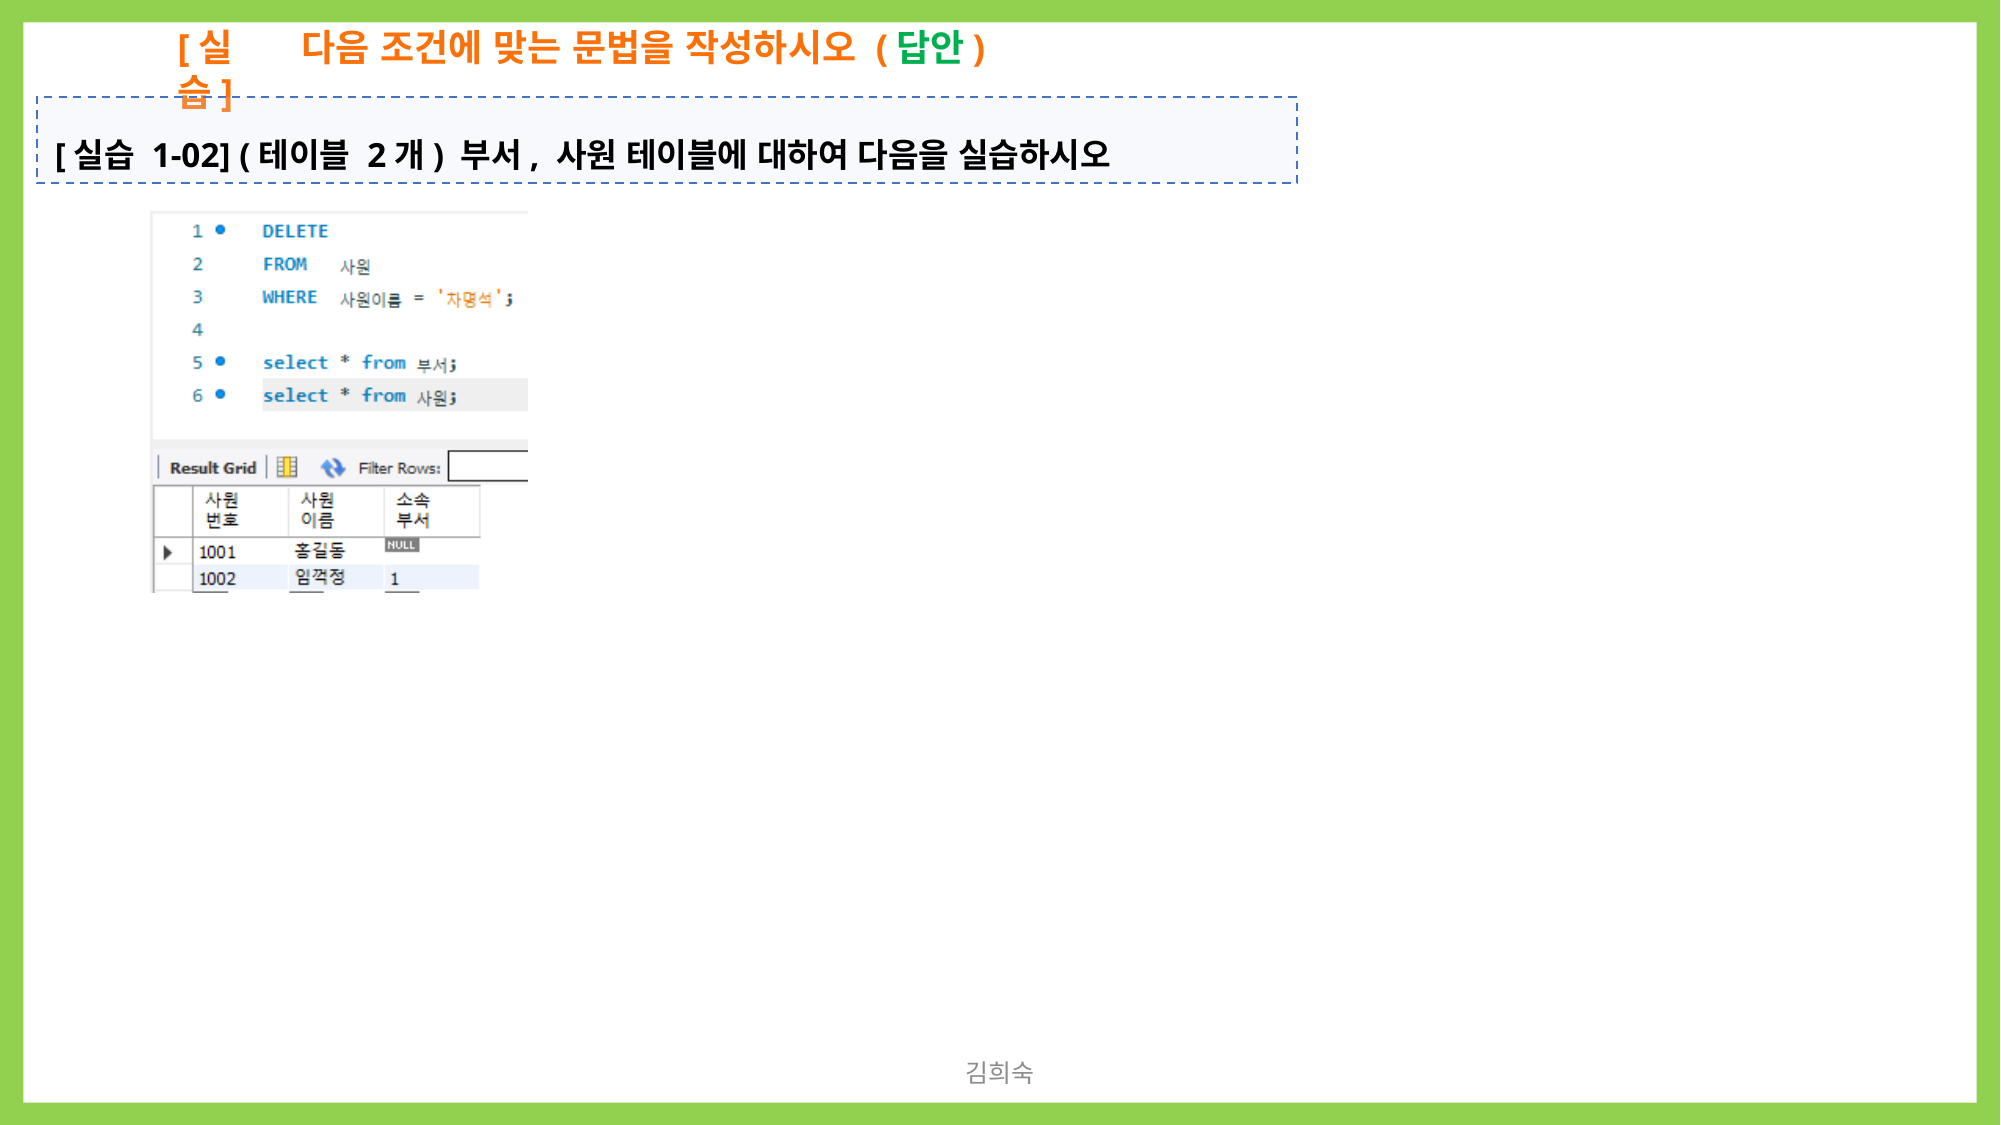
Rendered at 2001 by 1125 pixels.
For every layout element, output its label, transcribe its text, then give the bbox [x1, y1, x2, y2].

text_box [실습 1-02] (테이블 2개) 부서, 사원 테이블에 대하여 다음을 실습하시오 [36, 96, 1298, 184]
title 다음 조건에 맞는 문법을 작성하시오 (답안) [286, 22, 1863, 78]
footer 김희숙 [662, 1042, 1338, 1103]
picture [150, 211, 528, 593]
